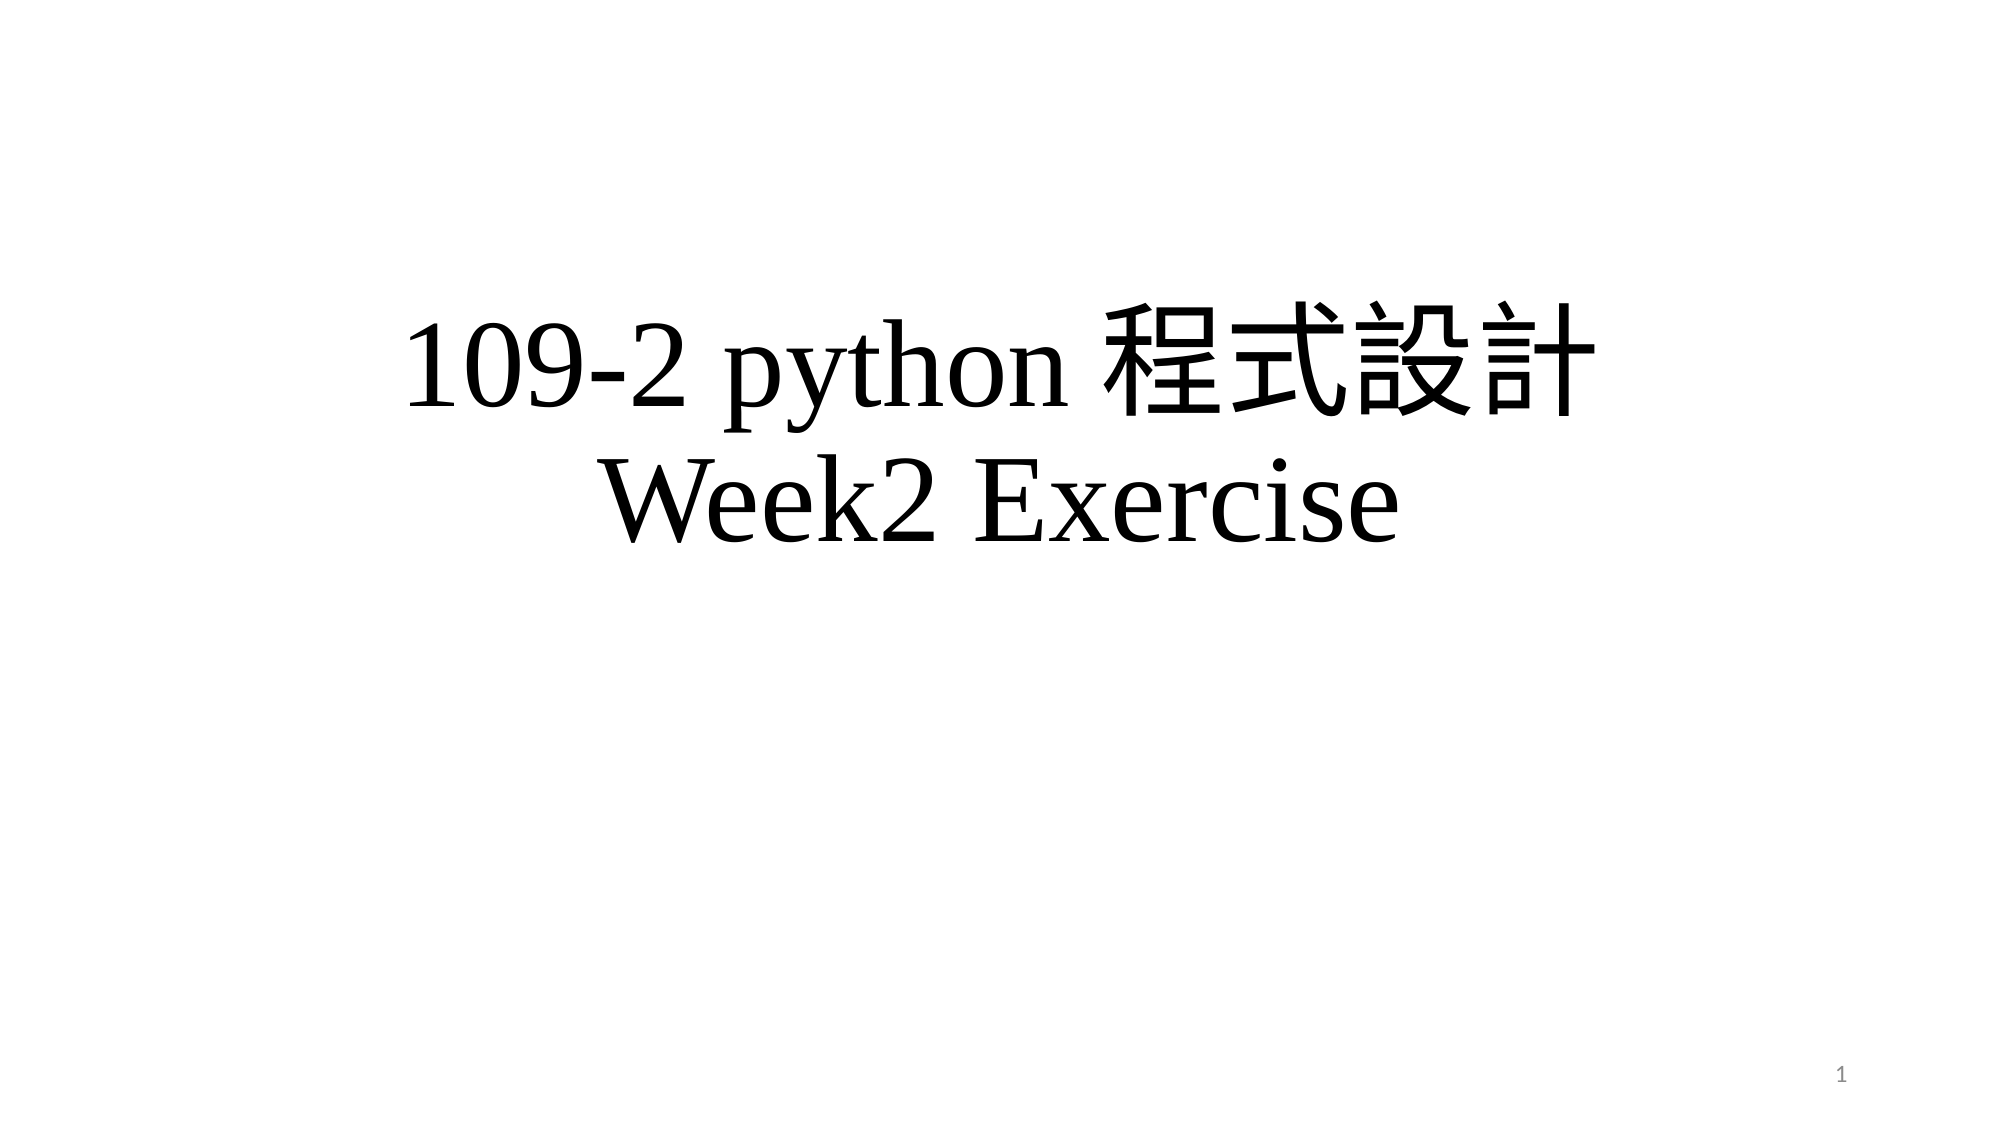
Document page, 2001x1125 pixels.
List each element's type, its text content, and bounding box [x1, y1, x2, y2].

slide_number 1 [1412, 1042, 1863, 1103]
title 109-2 python程式設計 Week2 Exercise [249, 184, 1750, 576]
